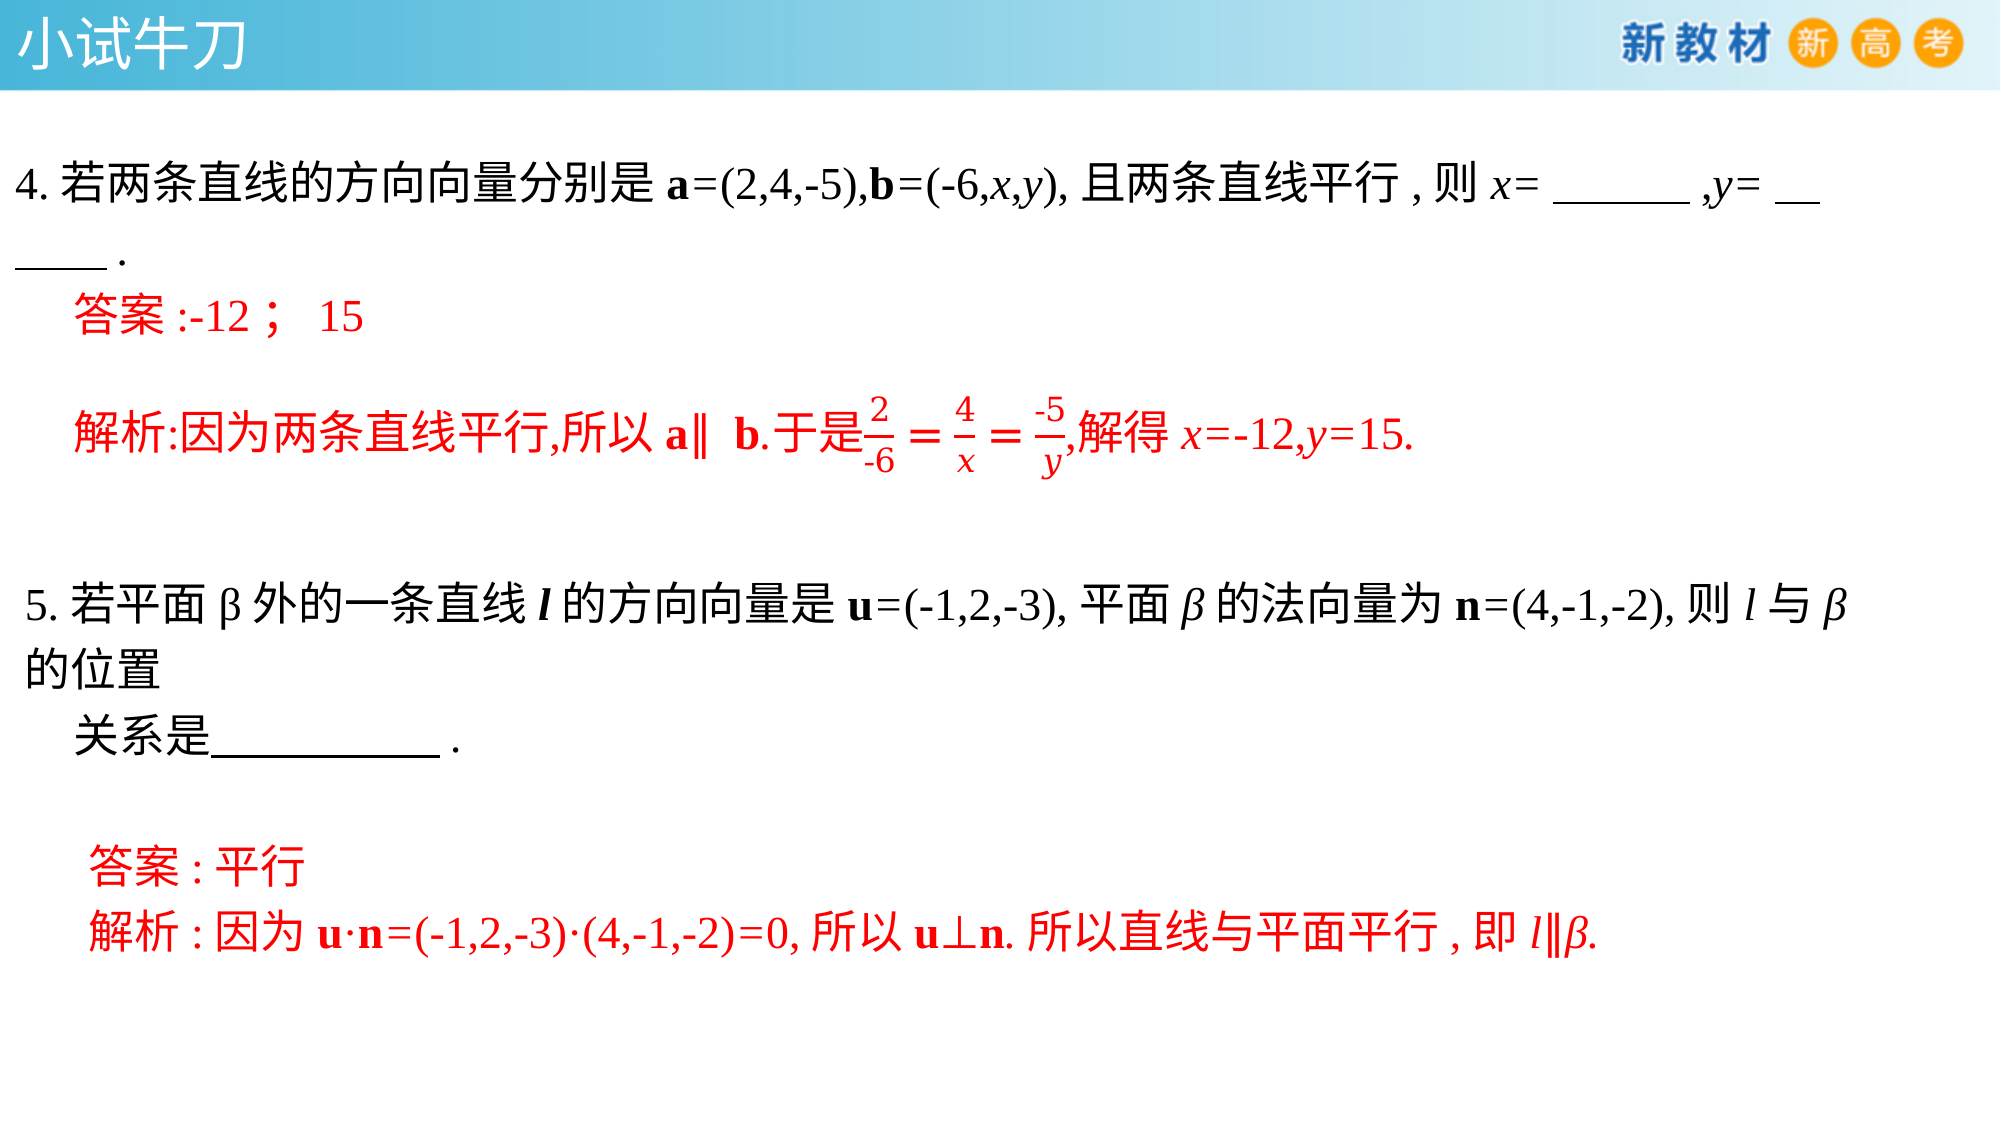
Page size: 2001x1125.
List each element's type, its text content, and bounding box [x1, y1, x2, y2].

text_box 答案:-12；15 [59, 267, 391, 349]
text_box 4.若两条直线的方向向量分别是a=(2,4,-5),b=(-6,x,y),且两条直线平行,则x= ,y= . [0, 135, 1879, 414]
text_box 小试牛刀 [1, 0, 265, 85]
picture [0, 0, 2001, 1125]
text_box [73, 394, 1849, 492]
text_box 答案:平行 解析:因为u·n=(-1,2,-3)·(4,-1,-2)=0,所以u⊥n.所以直线与平面平行,即l∥β. [73, 818, 1742, 966]
text_box 5.若平面β外的一条直线l的方向向量是u=(-1,2,-3),平面β的法向量为n=(4,-1,-2),则l与β的位置 关系是 . [10, 556, 1913, 770]
